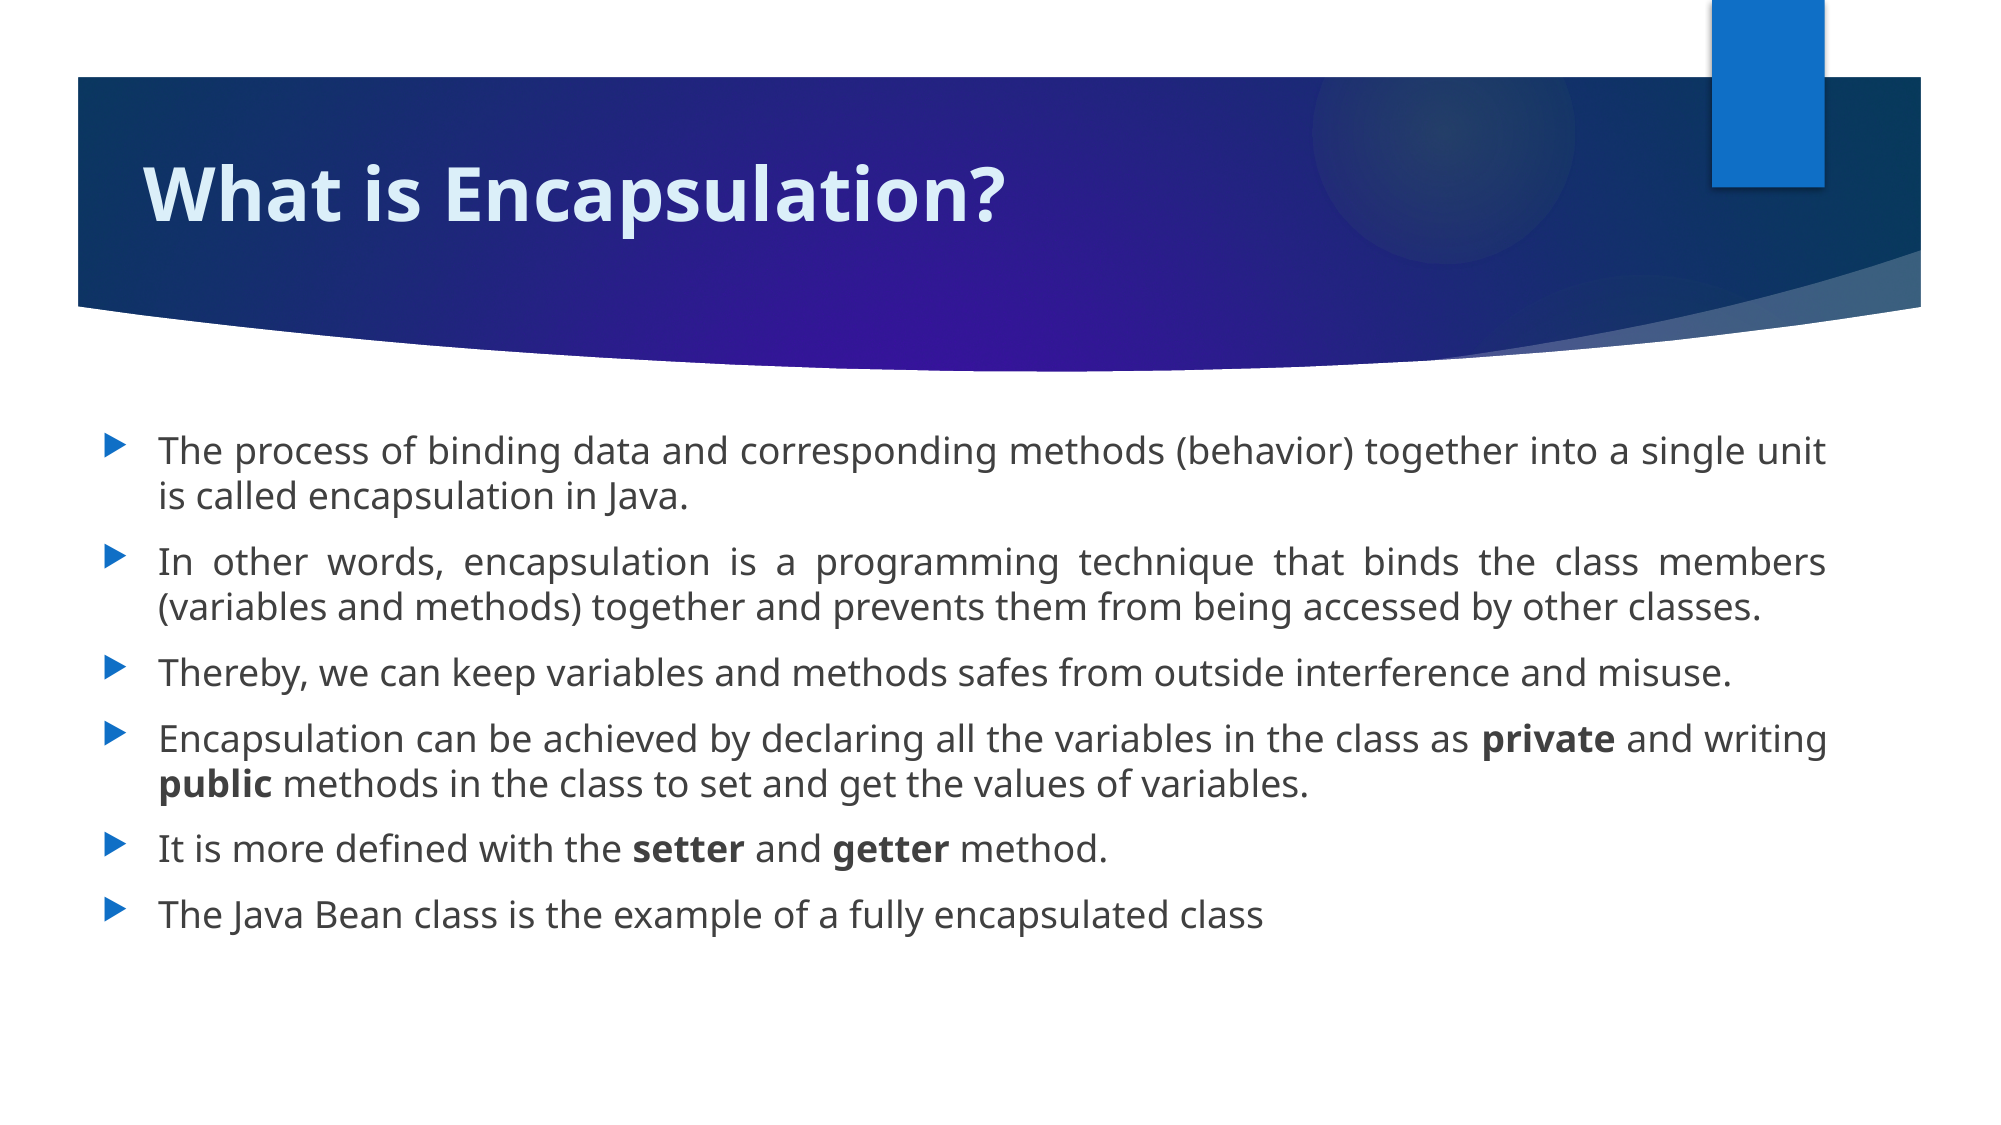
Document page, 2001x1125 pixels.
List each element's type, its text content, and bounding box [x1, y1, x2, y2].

title What is Encapsulation? [128, 133, 1566, 250]
list The process of binding data and corresponding methods (behavior) together into a single unit is called encapsulation in Java. In other words, encapsulation is a programming technique that binds the class members (variables and methods) together and prevents them from being accessed by other classes. Thereby, we can keep variables and methods safes from outside interference and misuse. Encapsulation can be achieved by declaring all the variables in the class as private and writing public methods in the class to set and get the values of variables. It is more defined with the setter and getter method. The Java Bean class is the example of a fully encapsulated class [86, 419, 1844, 1098]
